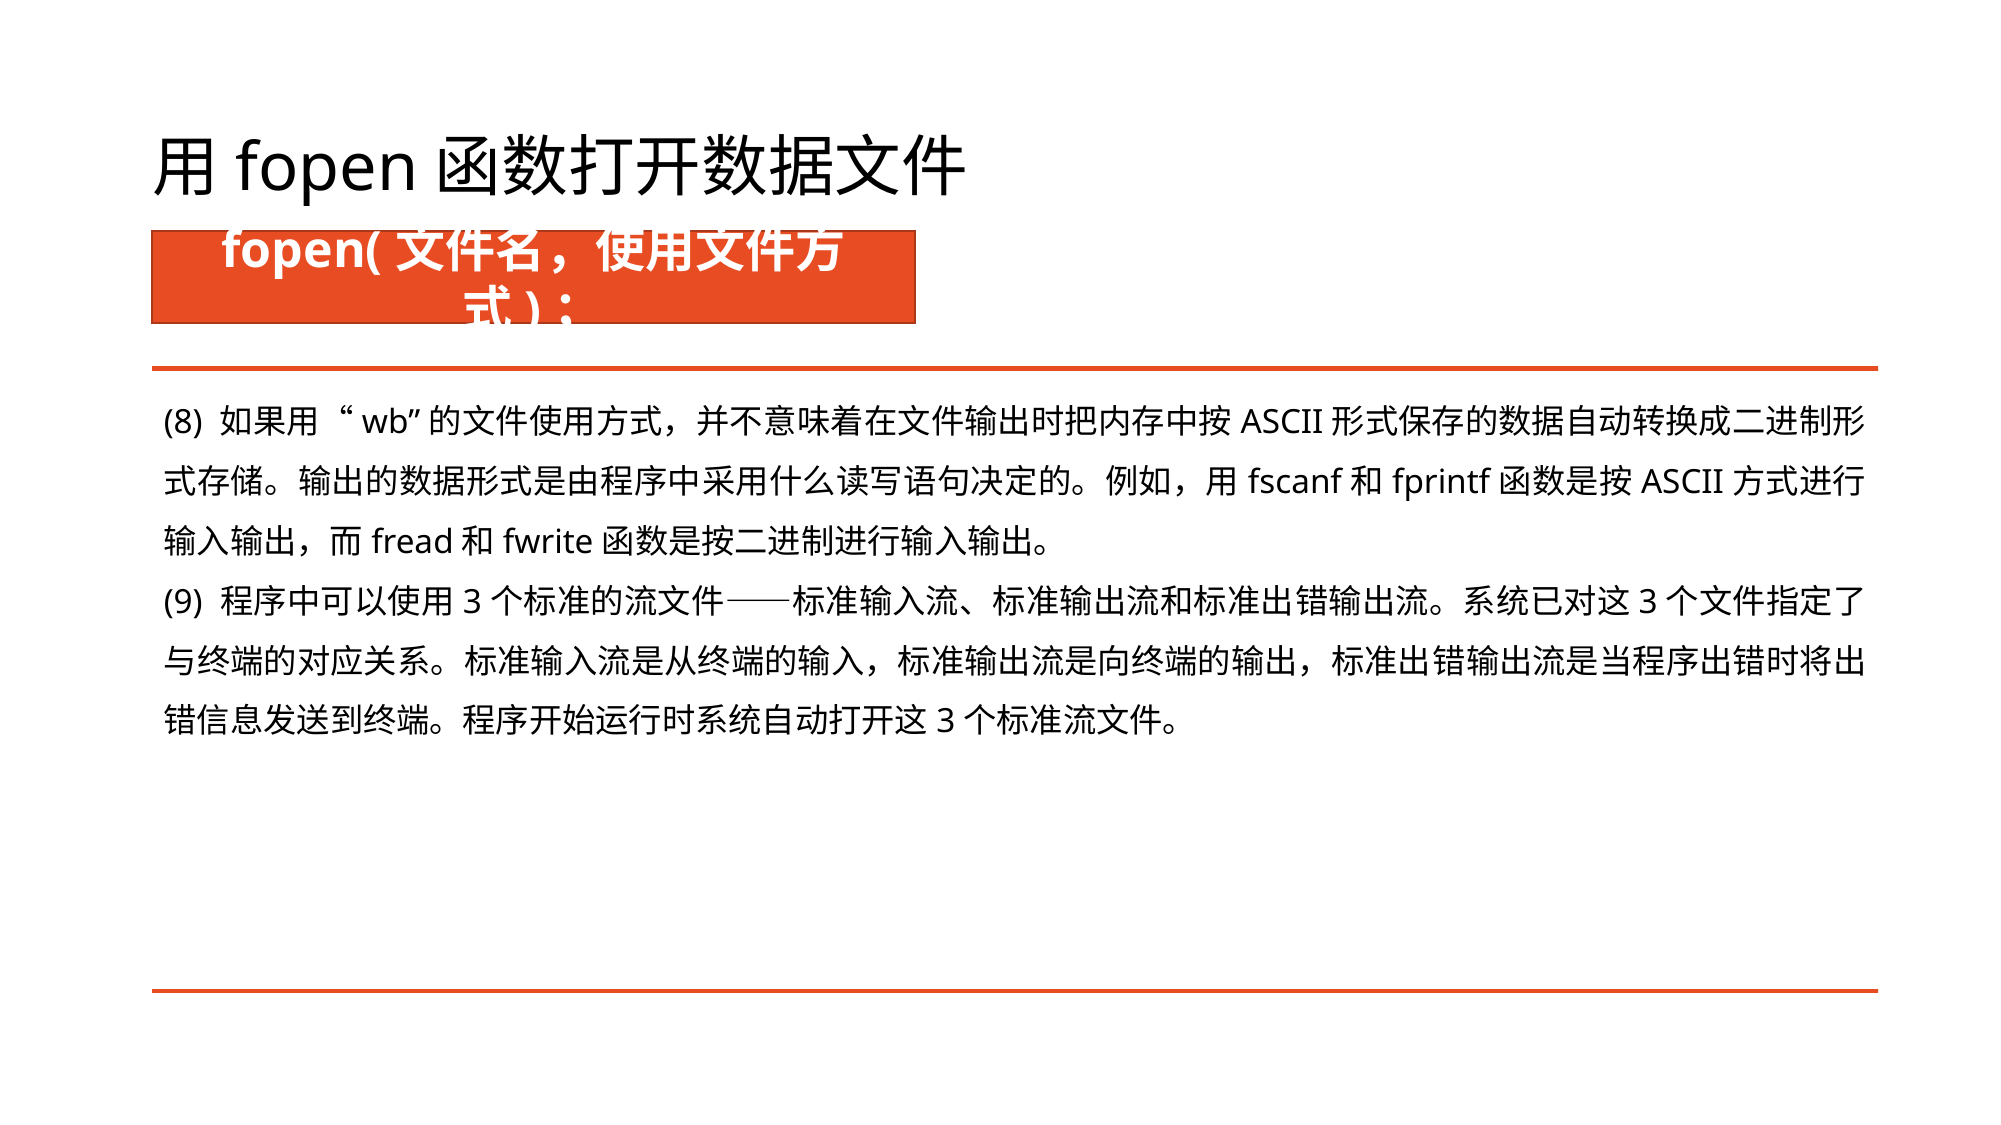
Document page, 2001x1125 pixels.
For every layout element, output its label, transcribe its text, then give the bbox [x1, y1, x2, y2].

title 用fopen函数打开数据文件 [137, 59, 1863, 278]
text_box fopen(文件名，使用文件方式)； [151, 230, 916, 324]
